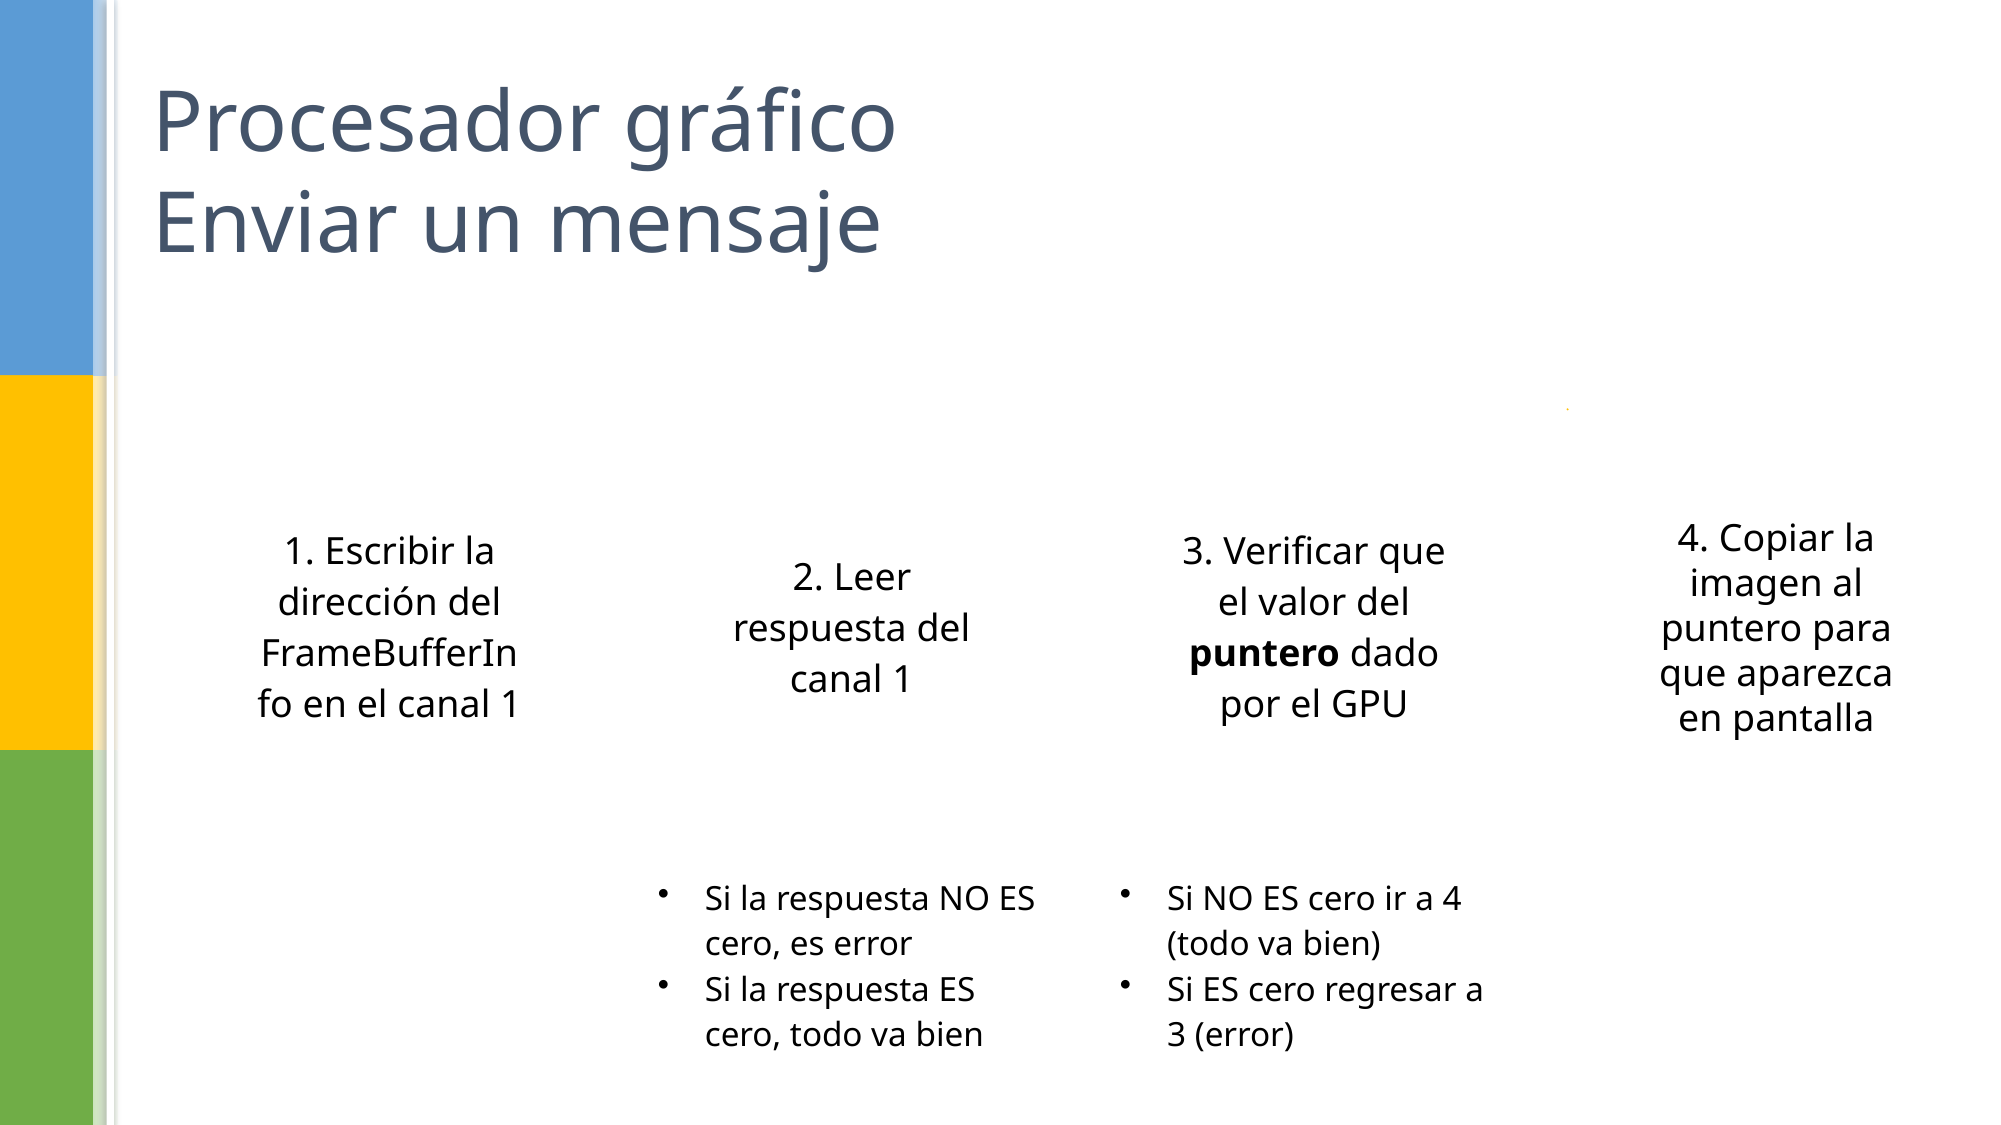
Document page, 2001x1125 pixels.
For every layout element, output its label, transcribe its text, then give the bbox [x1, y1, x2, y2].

title Procesador gráfico Enviar un mensaje [137, 59, 1863, 259]
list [81, 261, 2000, 1080]
